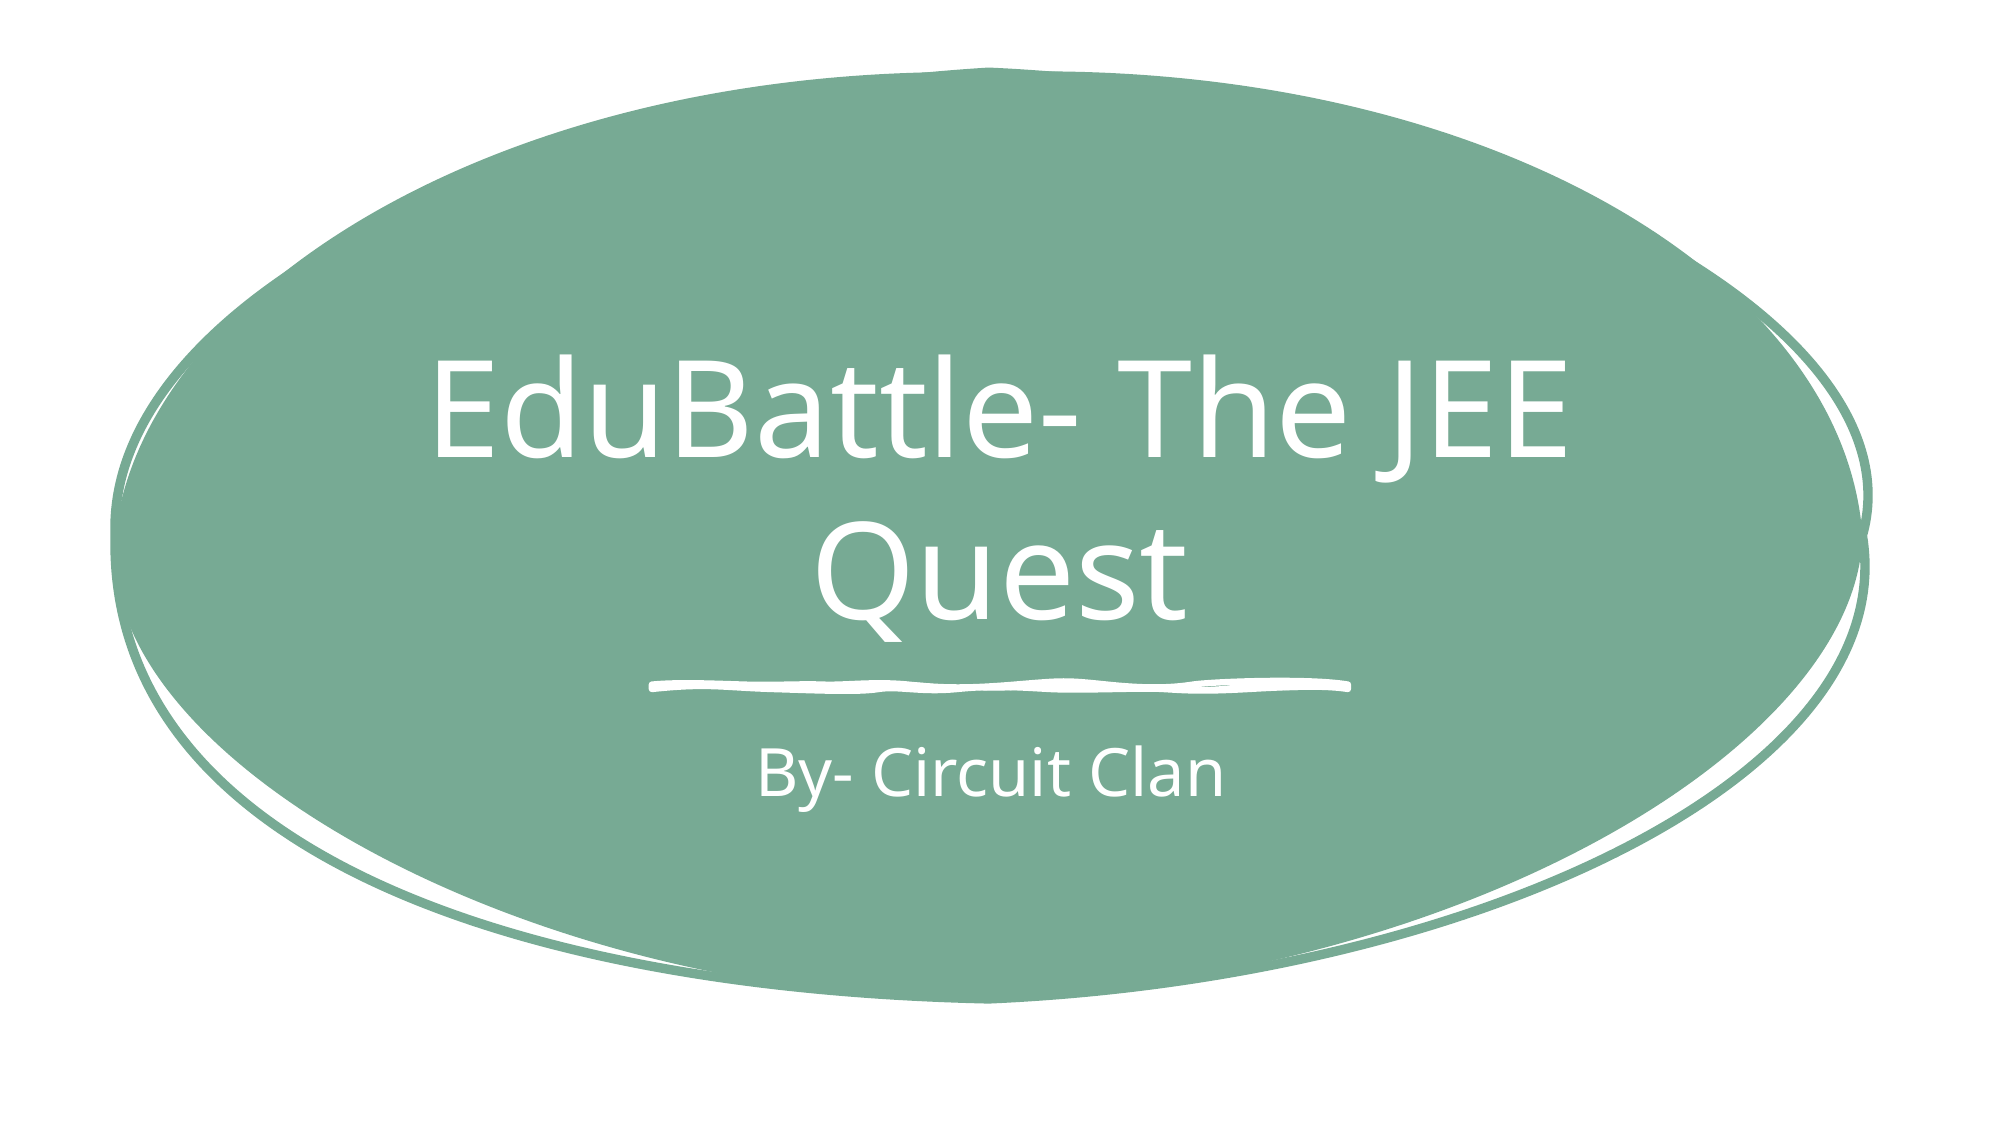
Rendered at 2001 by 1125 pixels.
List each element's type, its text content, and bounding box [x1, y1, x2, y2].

text_box [650, 679, 1350, 692]
title EduBattle- The JEE Quest [338, 313, 1661, 655]
subtitle By- Circuit Clan [529, 714, 1470, 868]
text_box [0, 0, 2000, 1125]
text_box [113, 71, 1870, 1000]
